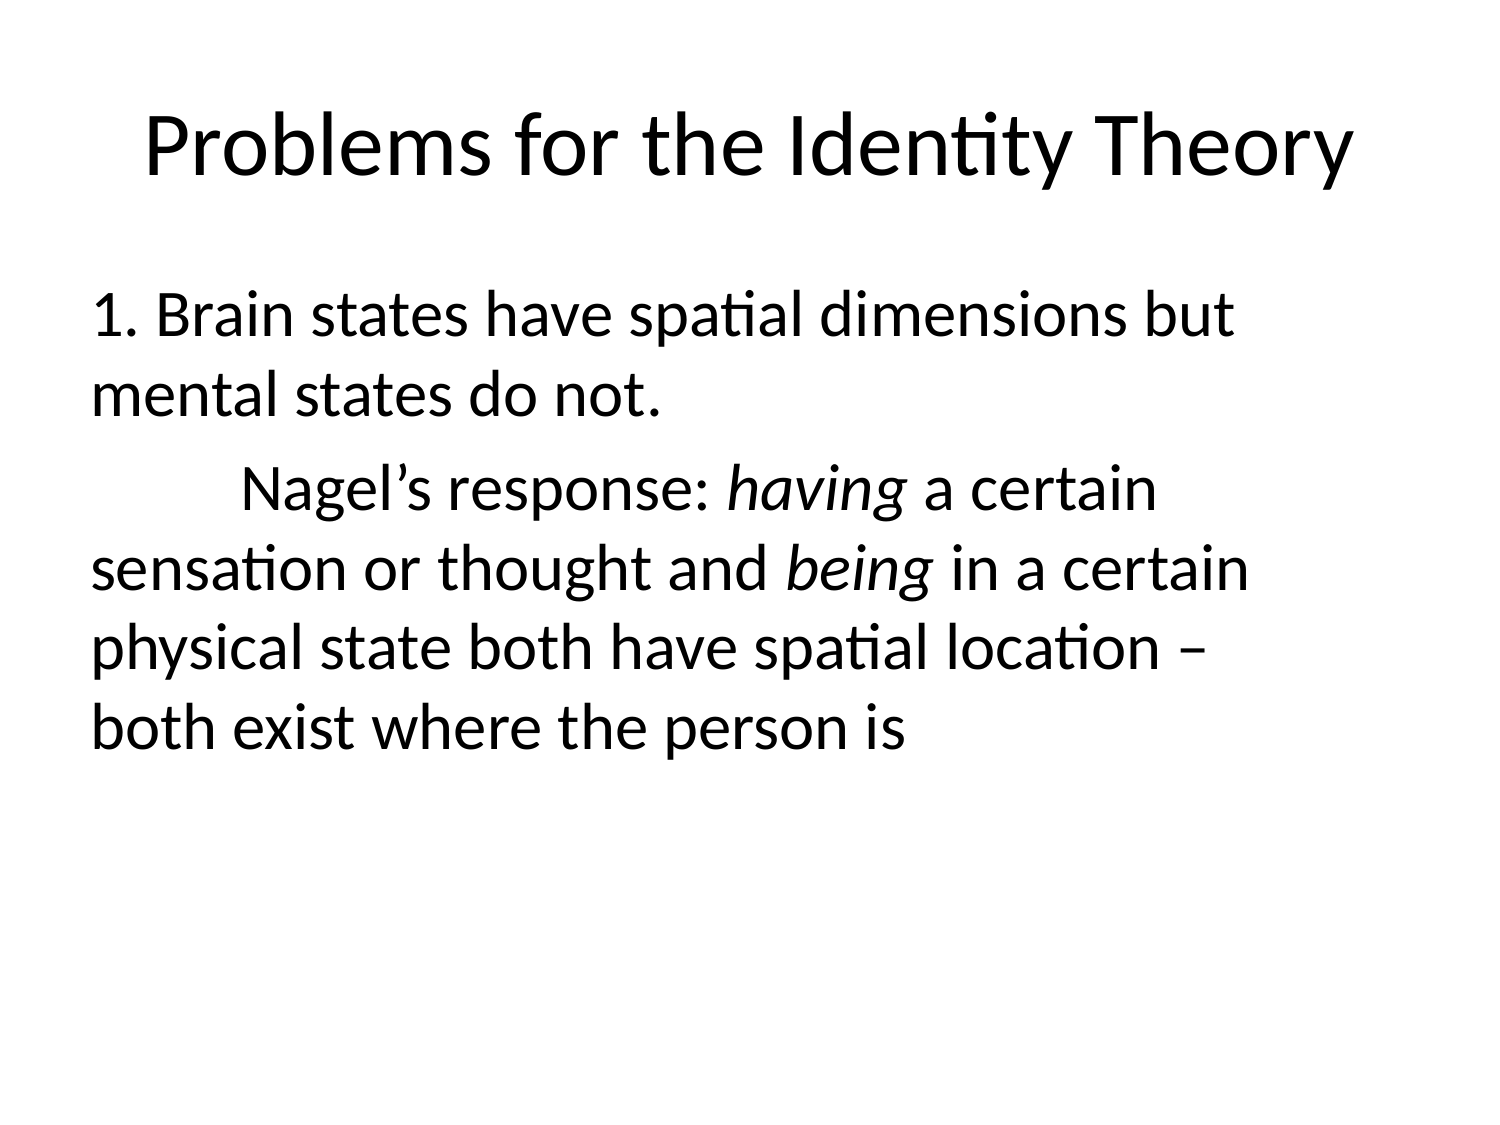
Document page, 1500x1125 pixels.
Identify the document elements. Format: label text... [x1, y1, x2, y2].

list 1. Brain states have spatial dimensions but mental states do not. Nagel’s response: having a certain sensation or thought and being in a certain physical state both have spatial location – both exist where the person is [75, 262, 1425, 1005]
title Problems for the Identity Theory [75, 45, 1425, 233]
